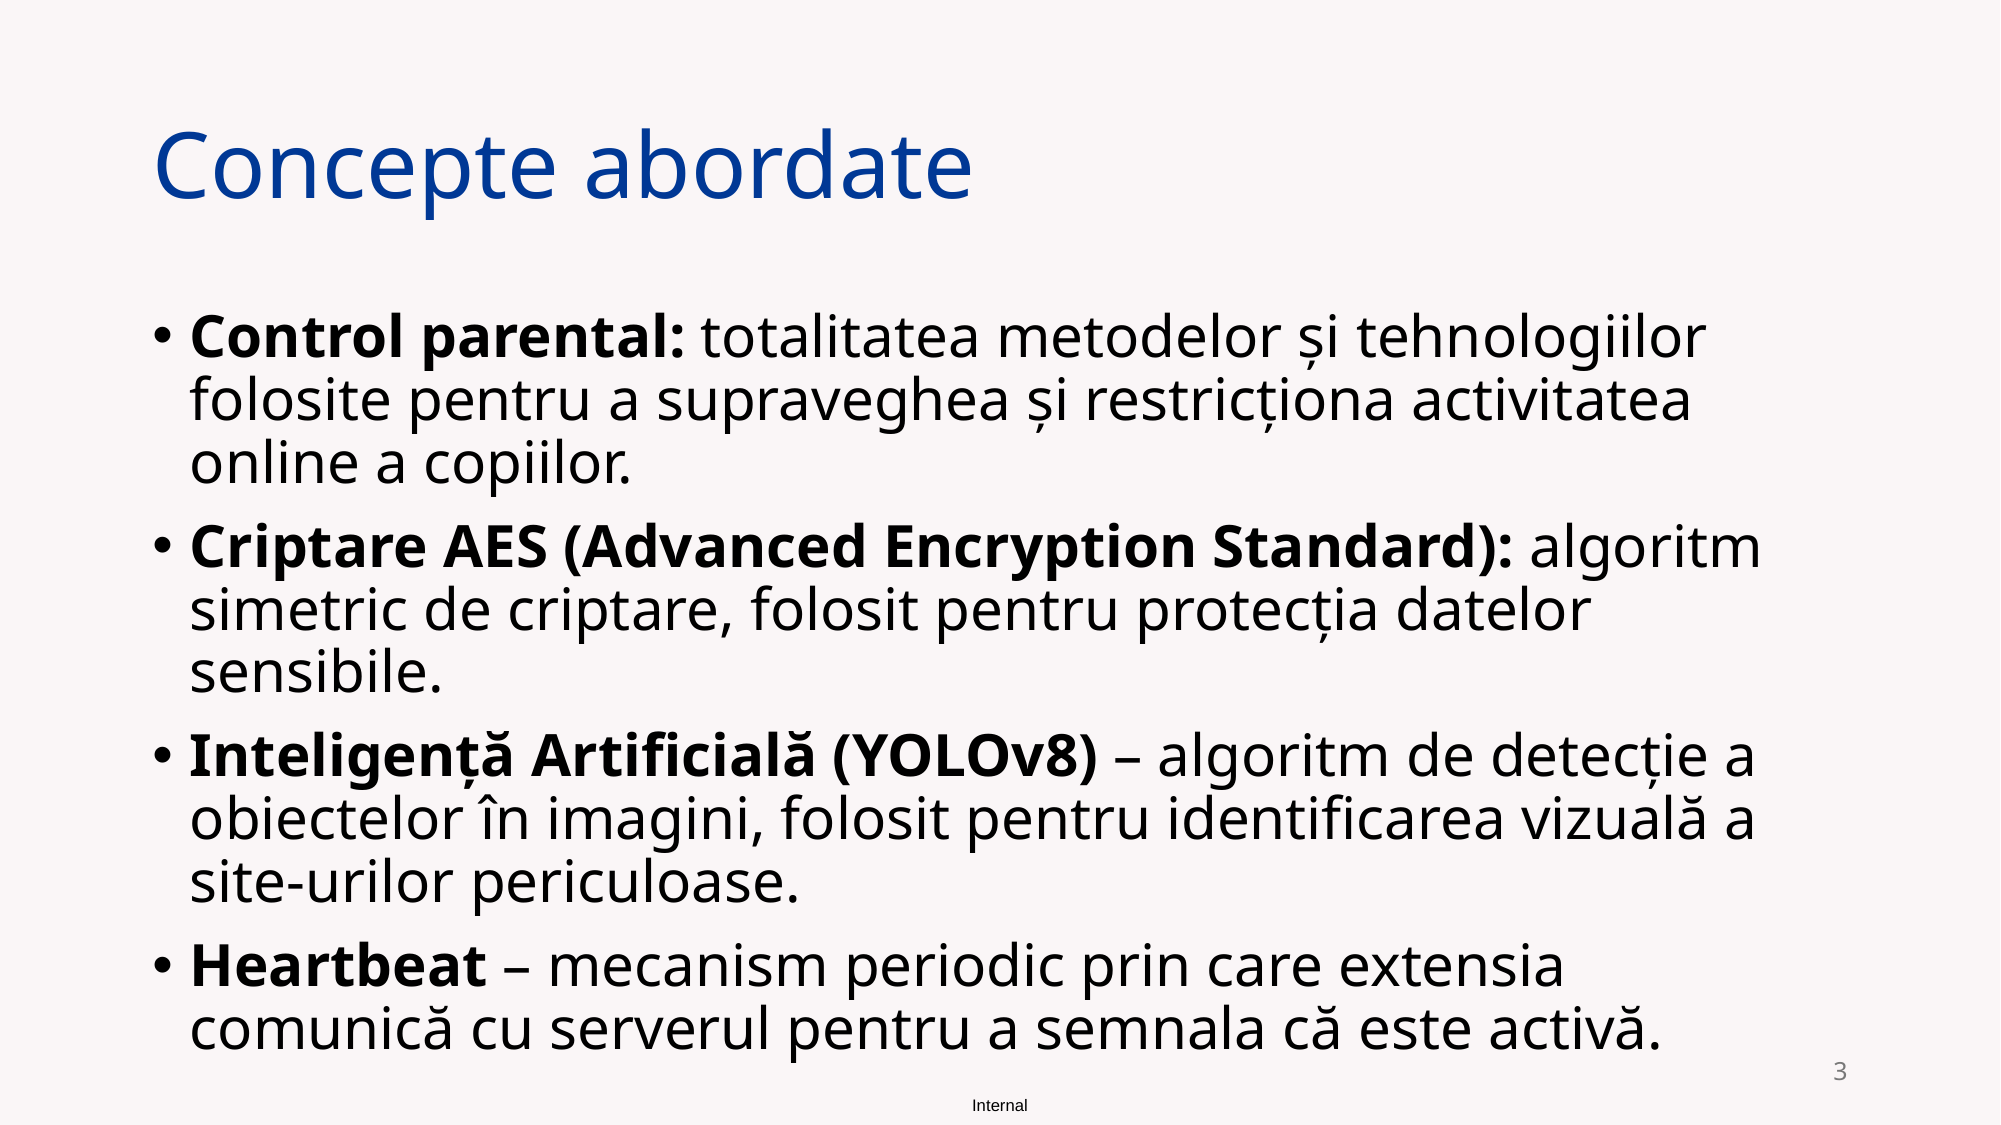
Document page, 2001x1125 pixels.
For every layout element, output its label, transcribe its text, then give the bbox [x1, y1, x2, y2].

slide_number 3 [1412, 1042, 1863, 1103]
list Control parental: totalitatea metodelor și tehnologiilor folosite pentru a supraveghea și restricționa activitatea online a copiilor. Criptare AES (Advanced Encryption Standard): algoritm simetric de criptare, folosit pentru protecția datelor sensibile. Inteligență Artificială (YOLOv8) – algoritm de detecție a obiectelor în imagini, folosit pentru identificarea vizuală a site-urilor periculoase. Heartbeat – mecanism periodic prin care extensia comunică cu serverul pentru a semnala că este activă. [137, 299, 1863, 948]
title Concepte abordate [137, 59, 1863, 278]
